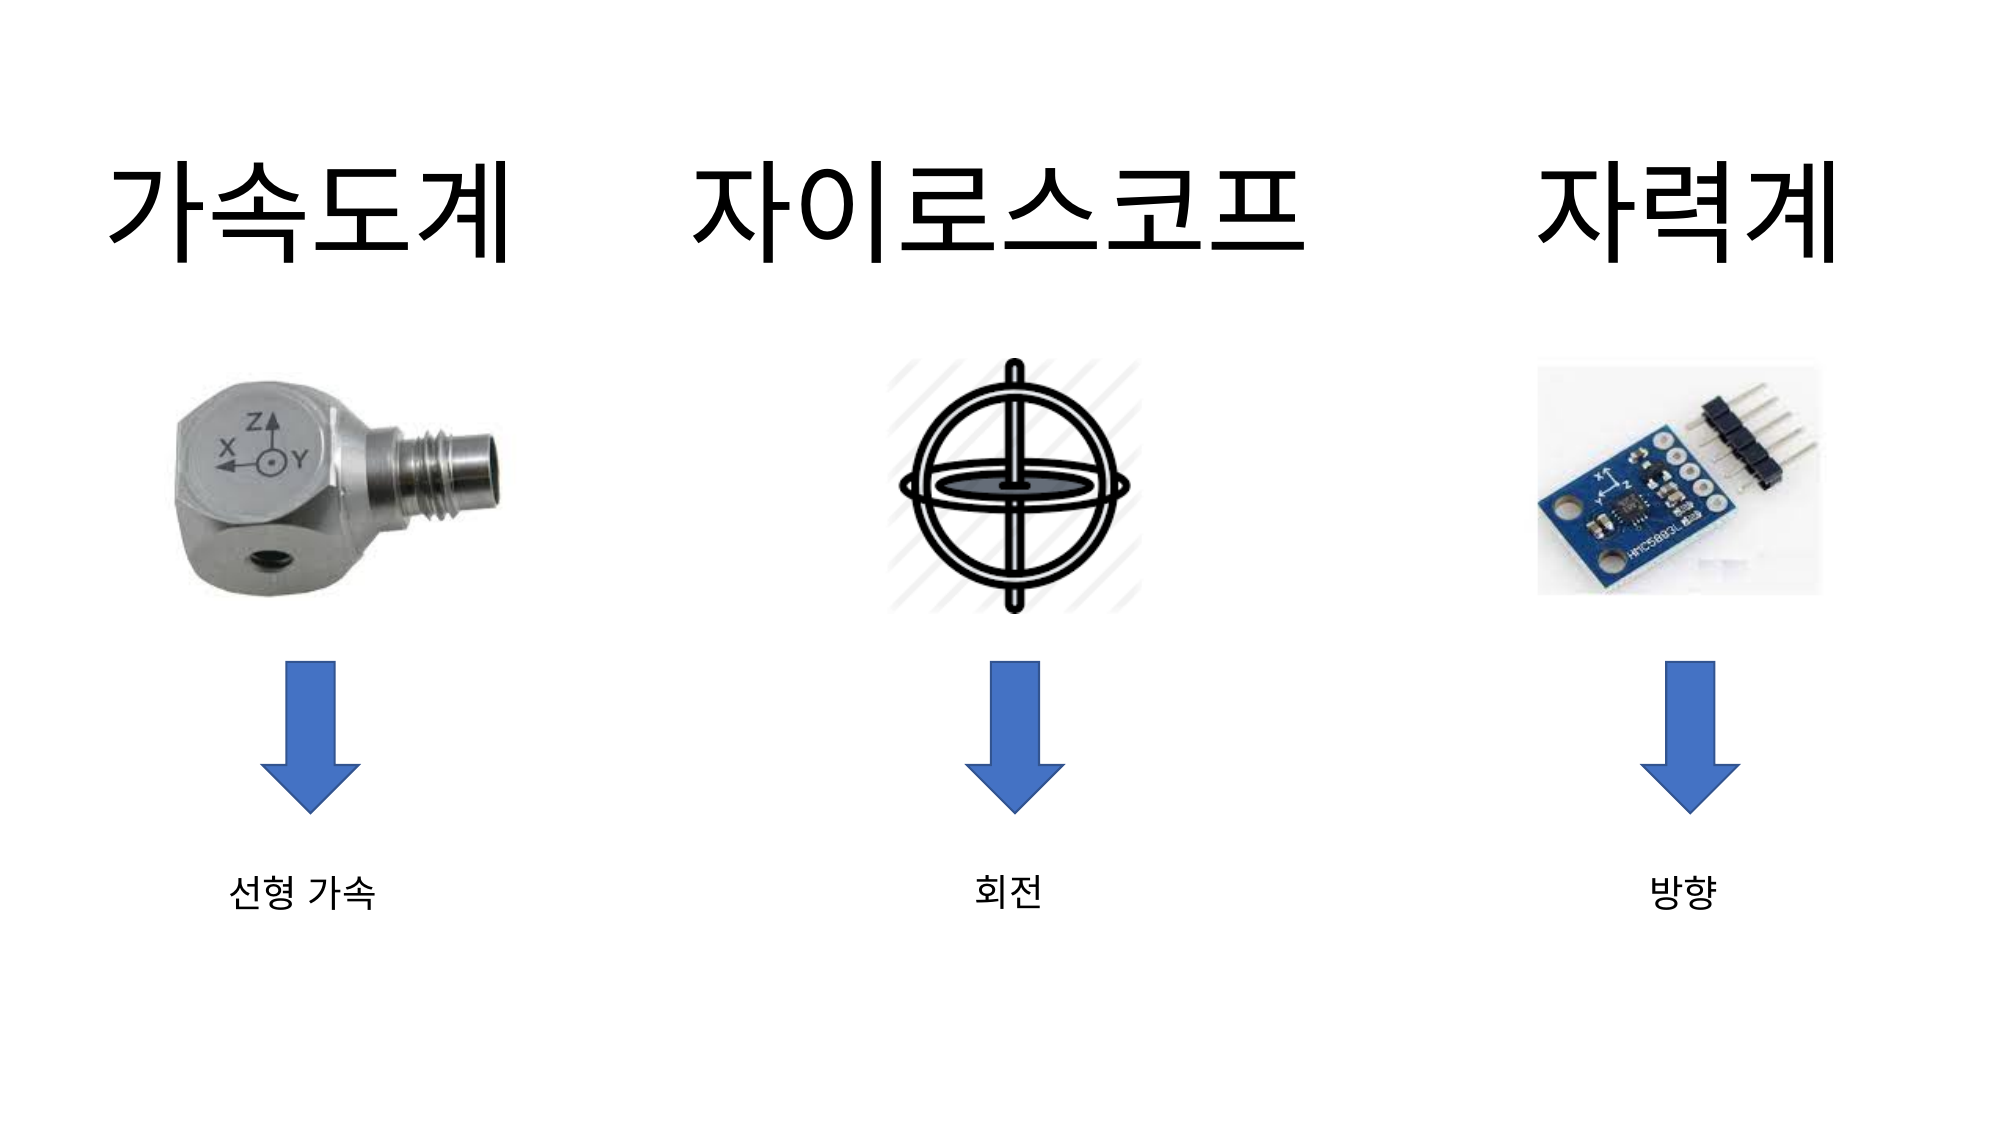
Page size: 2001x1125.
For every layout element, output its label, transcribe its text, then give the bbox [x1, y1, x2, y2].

text_box 자이로스코프 [674, 134, 1326, 285]
text_box 방향 [1634, 862, 1745, 923]
text_box 가속도계 [88, 134, 533, 285]
picture [1513, 320, 1866, 672]
picture [772, 358, 1258, 614]
picture [164, 310, 517, 662]
text_box [259, 662, 362, 815]
text_box 선형 가속 [213, 862, 408, 923]
text_box 자력계 [1519, 134, 1860, 285]
text_box [1639, 672, 1742, 815]
text_box [964, 660, 1066, 815]
text_box 회전 [960, 861, 1070, 922]
